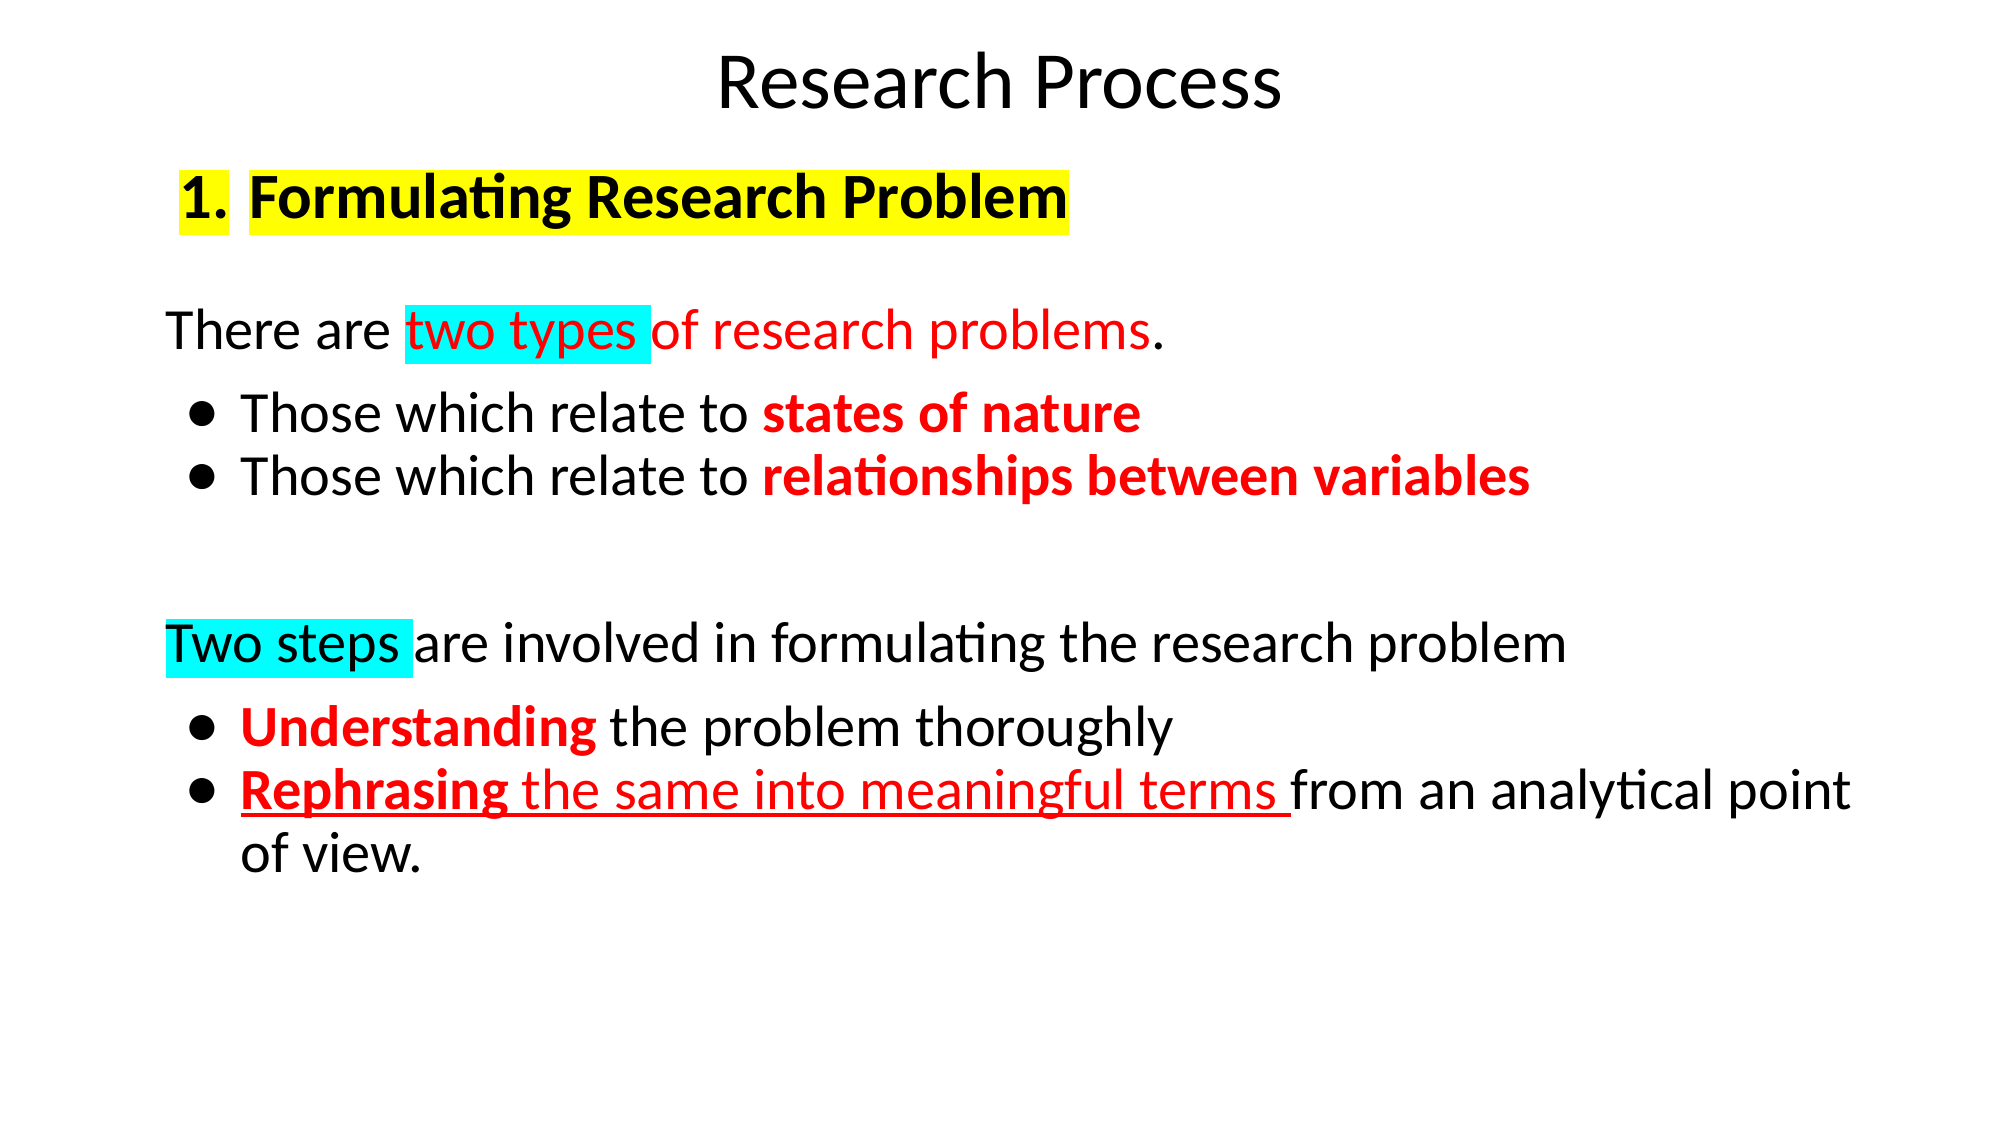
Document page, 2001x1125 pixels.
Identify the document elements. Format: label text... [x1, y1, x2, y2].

title Research Process [137, 16, 1863, 149]
title Formulating Research Problem [159, 131, 1885, 264]
list There are two types of research problems. Those which relate to states of nature Those which relate to relationships between variables Two steps are involved in formulating the research problem Understanding the problem thoroughly Rephrasing the same into meaningful terms from an analytical point of view. [150, 291, 1876, 1006]
